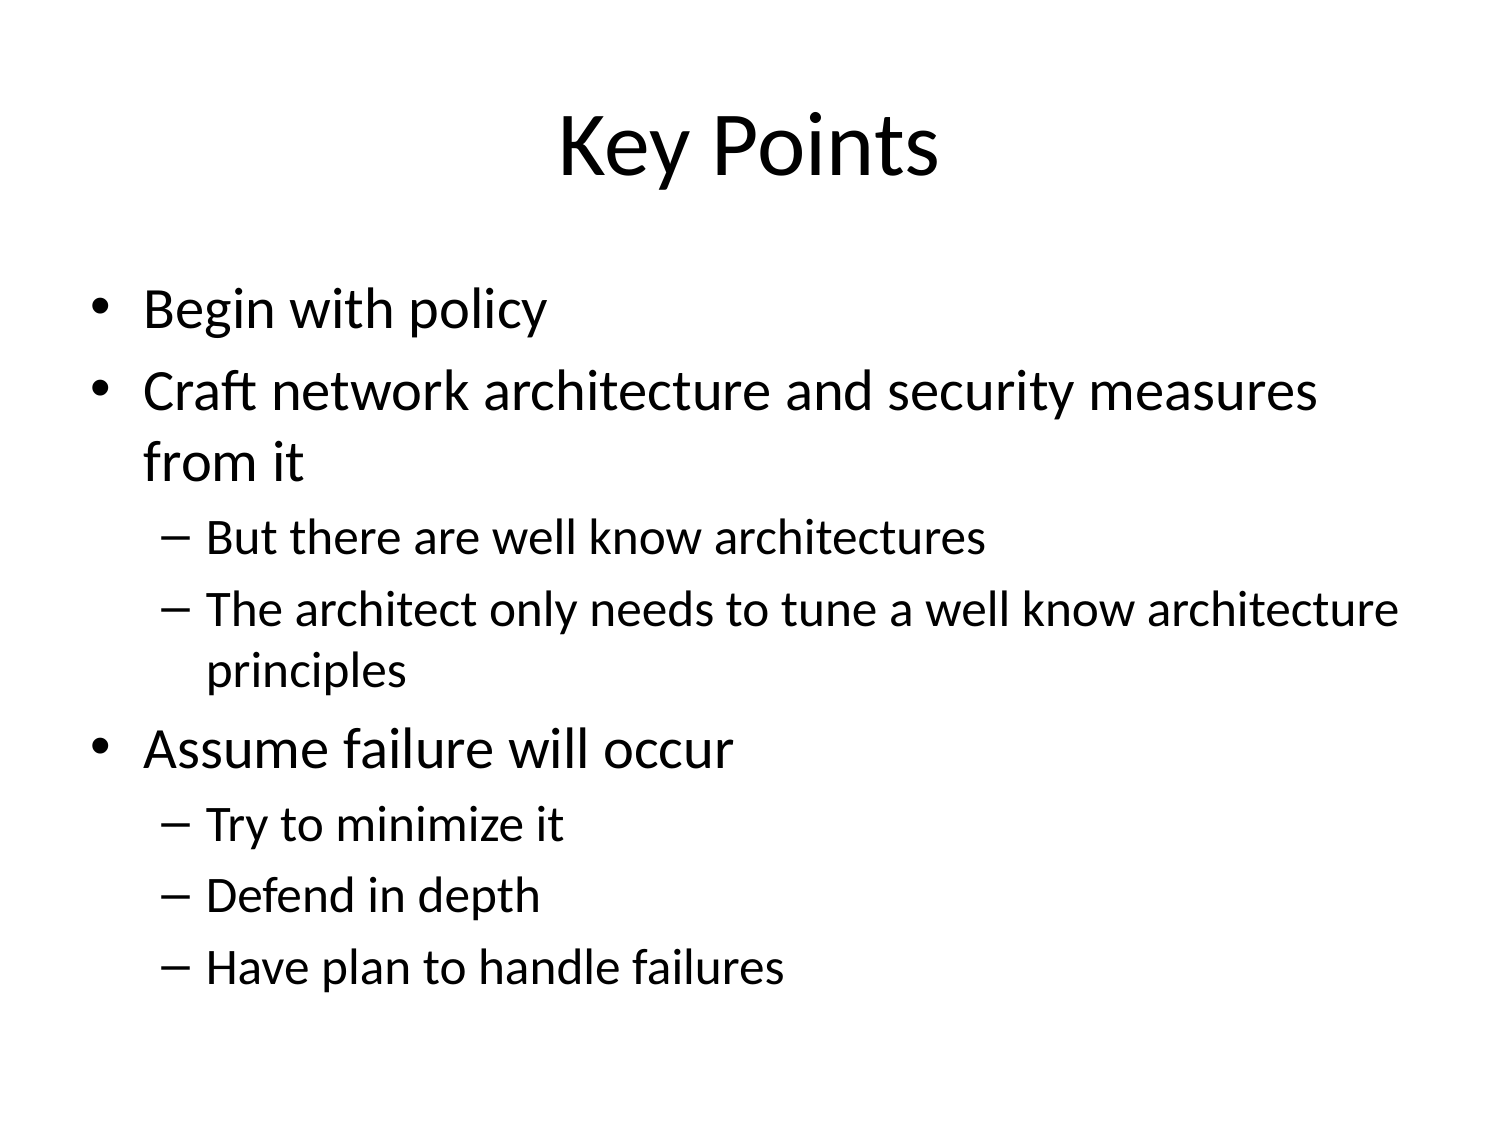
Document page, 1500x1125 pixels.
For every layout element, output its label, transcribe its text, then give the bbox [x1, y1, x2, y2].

title Key Points [75, 45, 1425, 233]
list Begin with policy Craft network architecture and security measures from it But there are well know architectures The architect only needs to tune a well know architecture principles Assume failure will occur Try to minimize it Defend in depth Have plan to handle failures [75, 262, 1425, 1005]
